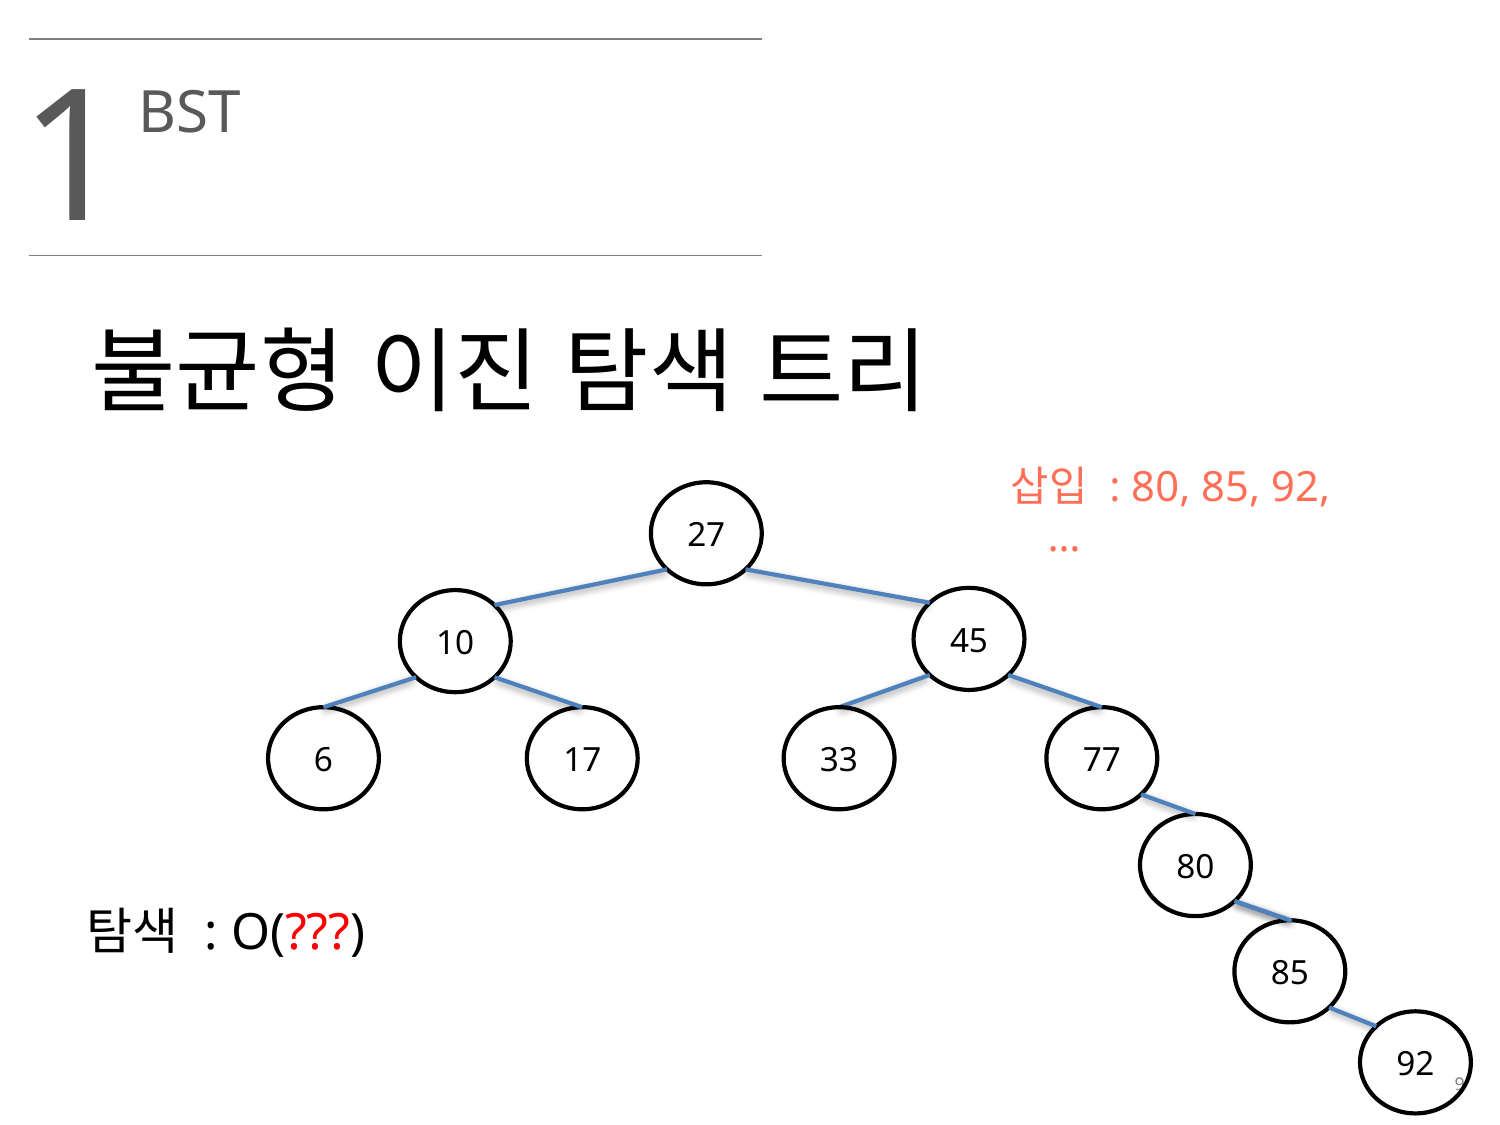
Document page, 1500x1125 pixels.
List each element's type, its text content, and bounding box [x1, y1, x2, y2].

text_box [1007, 674, 1102, 708]
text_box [1328, 1007, 1377, 1027]
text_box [745, 569, 931, 603]
text_box 17 [524, 705, 640, 812]
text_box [494, 569, 668, 606]
text_box 27 [648, 480, 764, 587]
text_box 불균형 이진 탐색 트리 [76, 305, 1270, 431]
text_box 1 [5, 29, 124, 265]
text_box 6 [265, 705, 381, 812]
text_box 85 [1232, 918, 1348, 1025]
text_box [494, 677, 583, 708]
text_box BST [124, 66, 550, 152]
text_box 80 [1137, 812, 1253, 919]
text_box 45 [911, 585, 1027, 693]
text_box 10 [397, 587, 513, 695]
text_box 삽입 : 80, 85, 92, … [976, 452, 1377, 568]
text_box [838, 674, 930, 708]
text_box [1234, 900, 1293, 922]
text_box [323, 677, 417, 708]
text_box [1140, 794, 1196, 815]
text_box 92 [1357, 1009, 1473, 1116]
text_box 77 [1044, 705, 1160, 812]
text_box 33 [781, 705, 897, 812]
text_box 탐색 : O(???) [71, 891, 455, 967]
